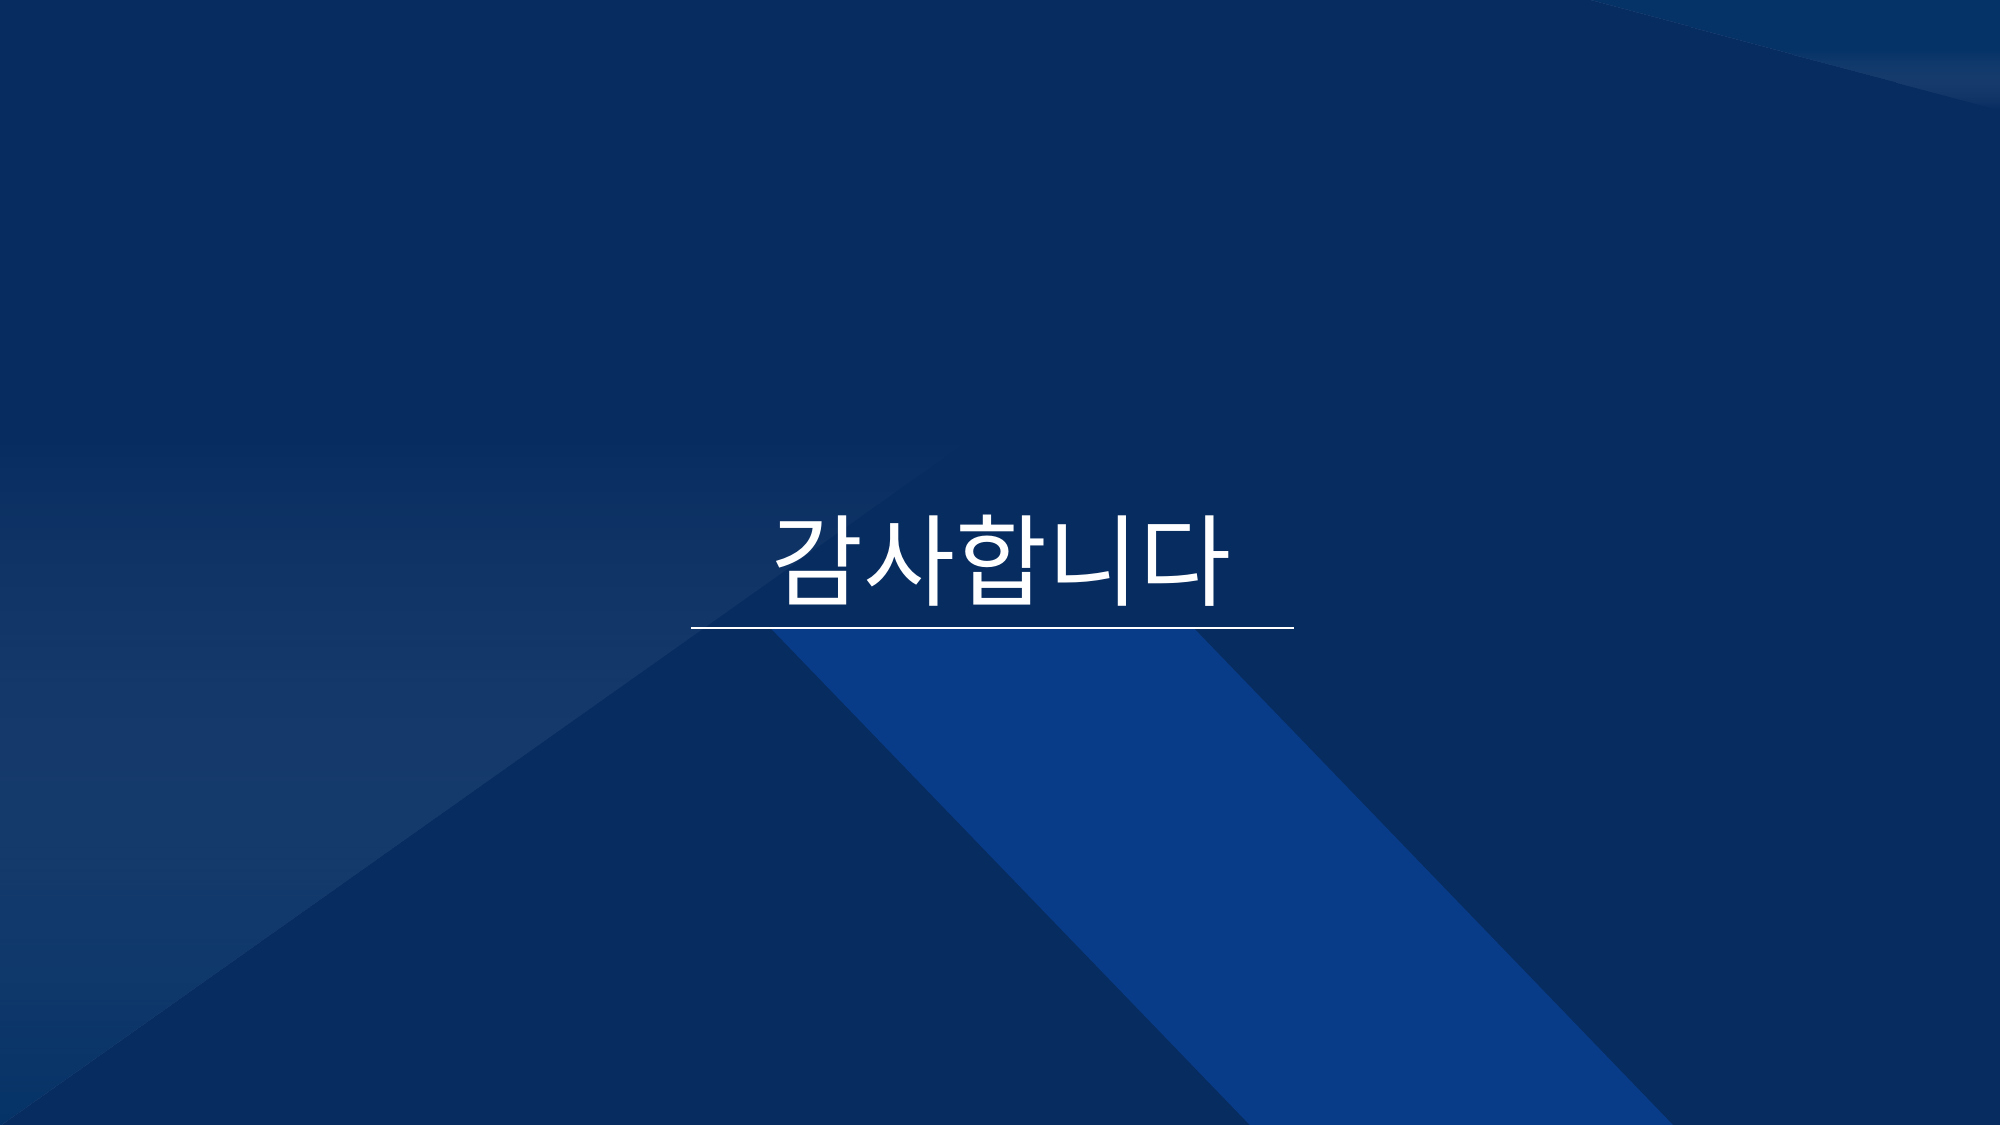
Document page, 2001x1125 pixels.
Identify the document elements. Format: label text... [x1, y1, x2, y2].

text_box 감사합니다 [710, 490, 1293, 626]
text_box [769, 629, 1675, 1125]
